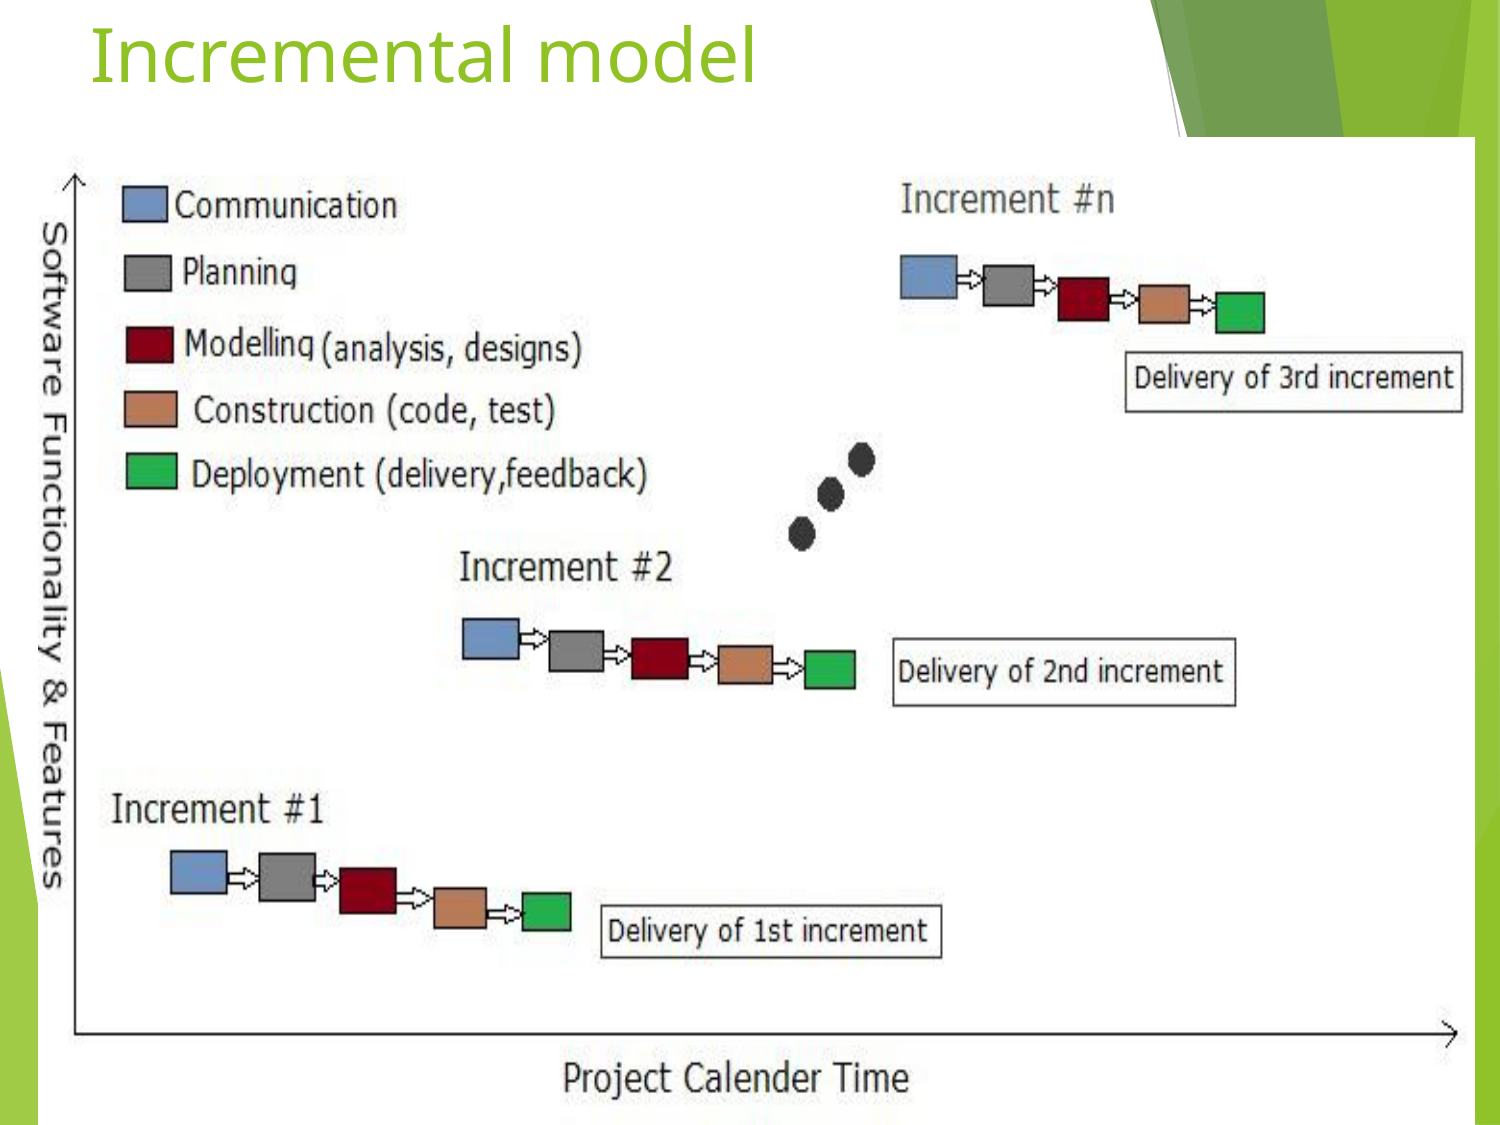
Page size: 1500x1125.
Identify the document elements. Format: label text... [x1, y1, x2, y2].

title Incremental model [75, 0, 1425, 125]
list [37, 137, 1476, 1125]
